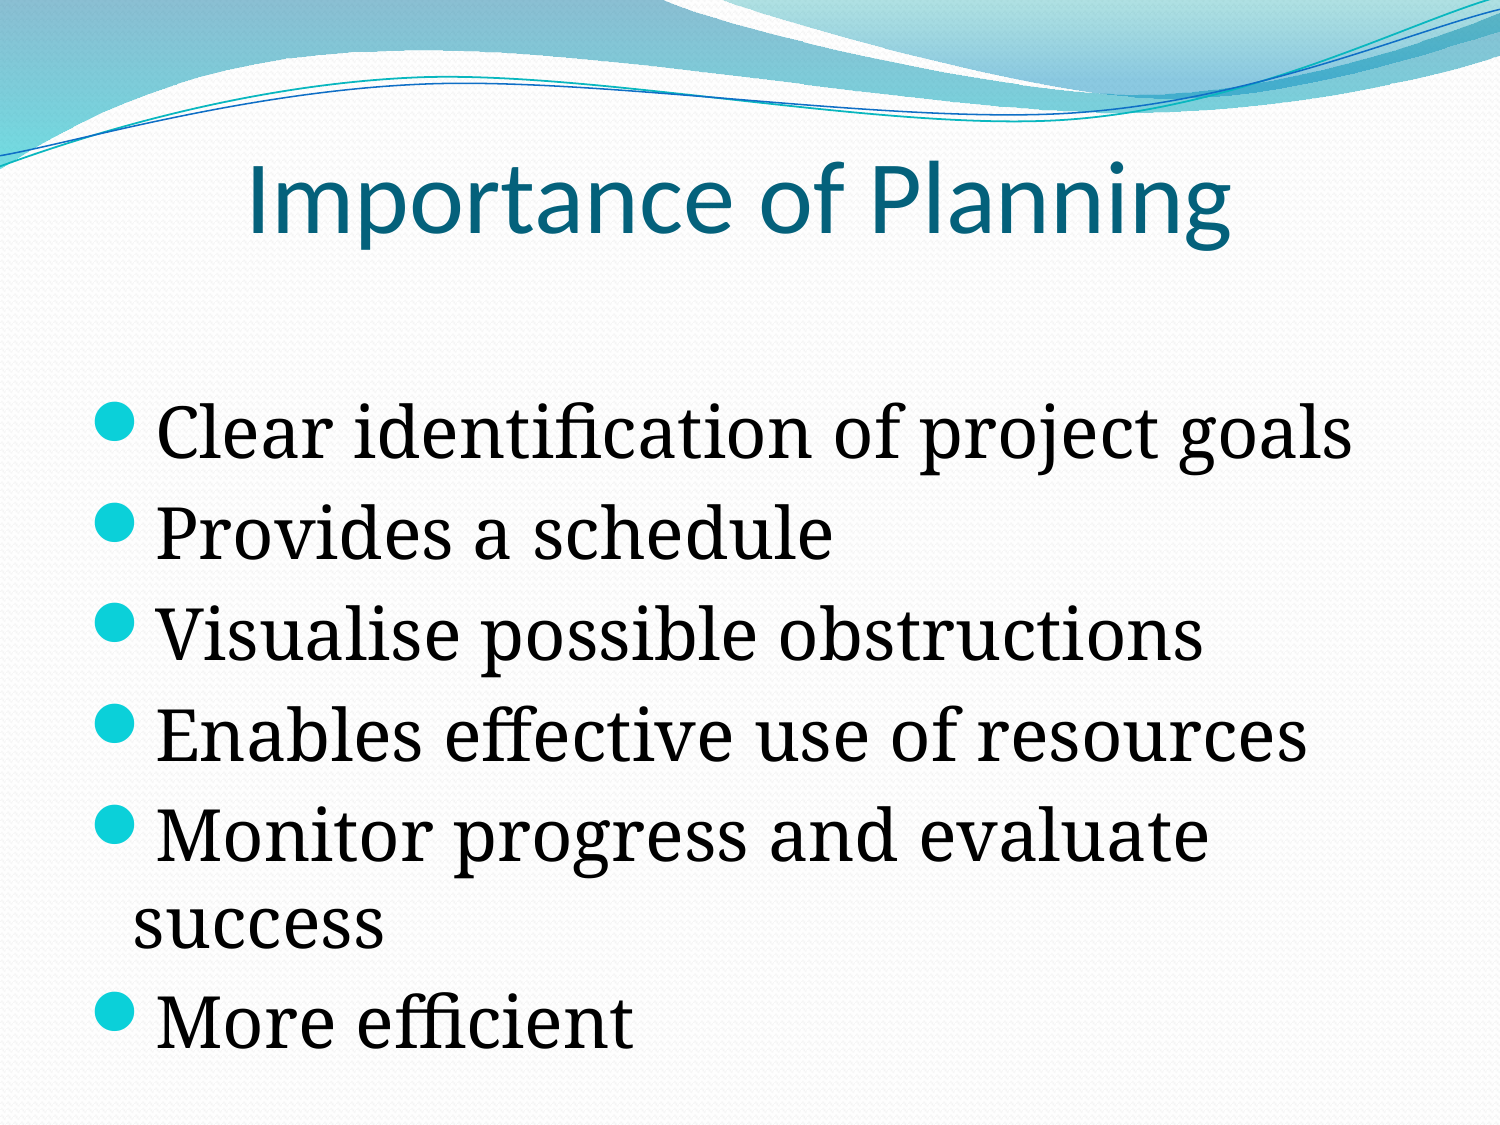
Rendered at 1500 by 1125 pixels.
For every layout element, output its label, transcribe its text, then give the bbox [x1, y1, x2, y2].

title Importance of Planning [64, 66, 1415, 254]
list Clear identification of project goals Provides a schedule Visualise possible obstructions Enables effective use of resources Monitor progress and evaluate success More efficient [75, 278, 1425, 1083]
